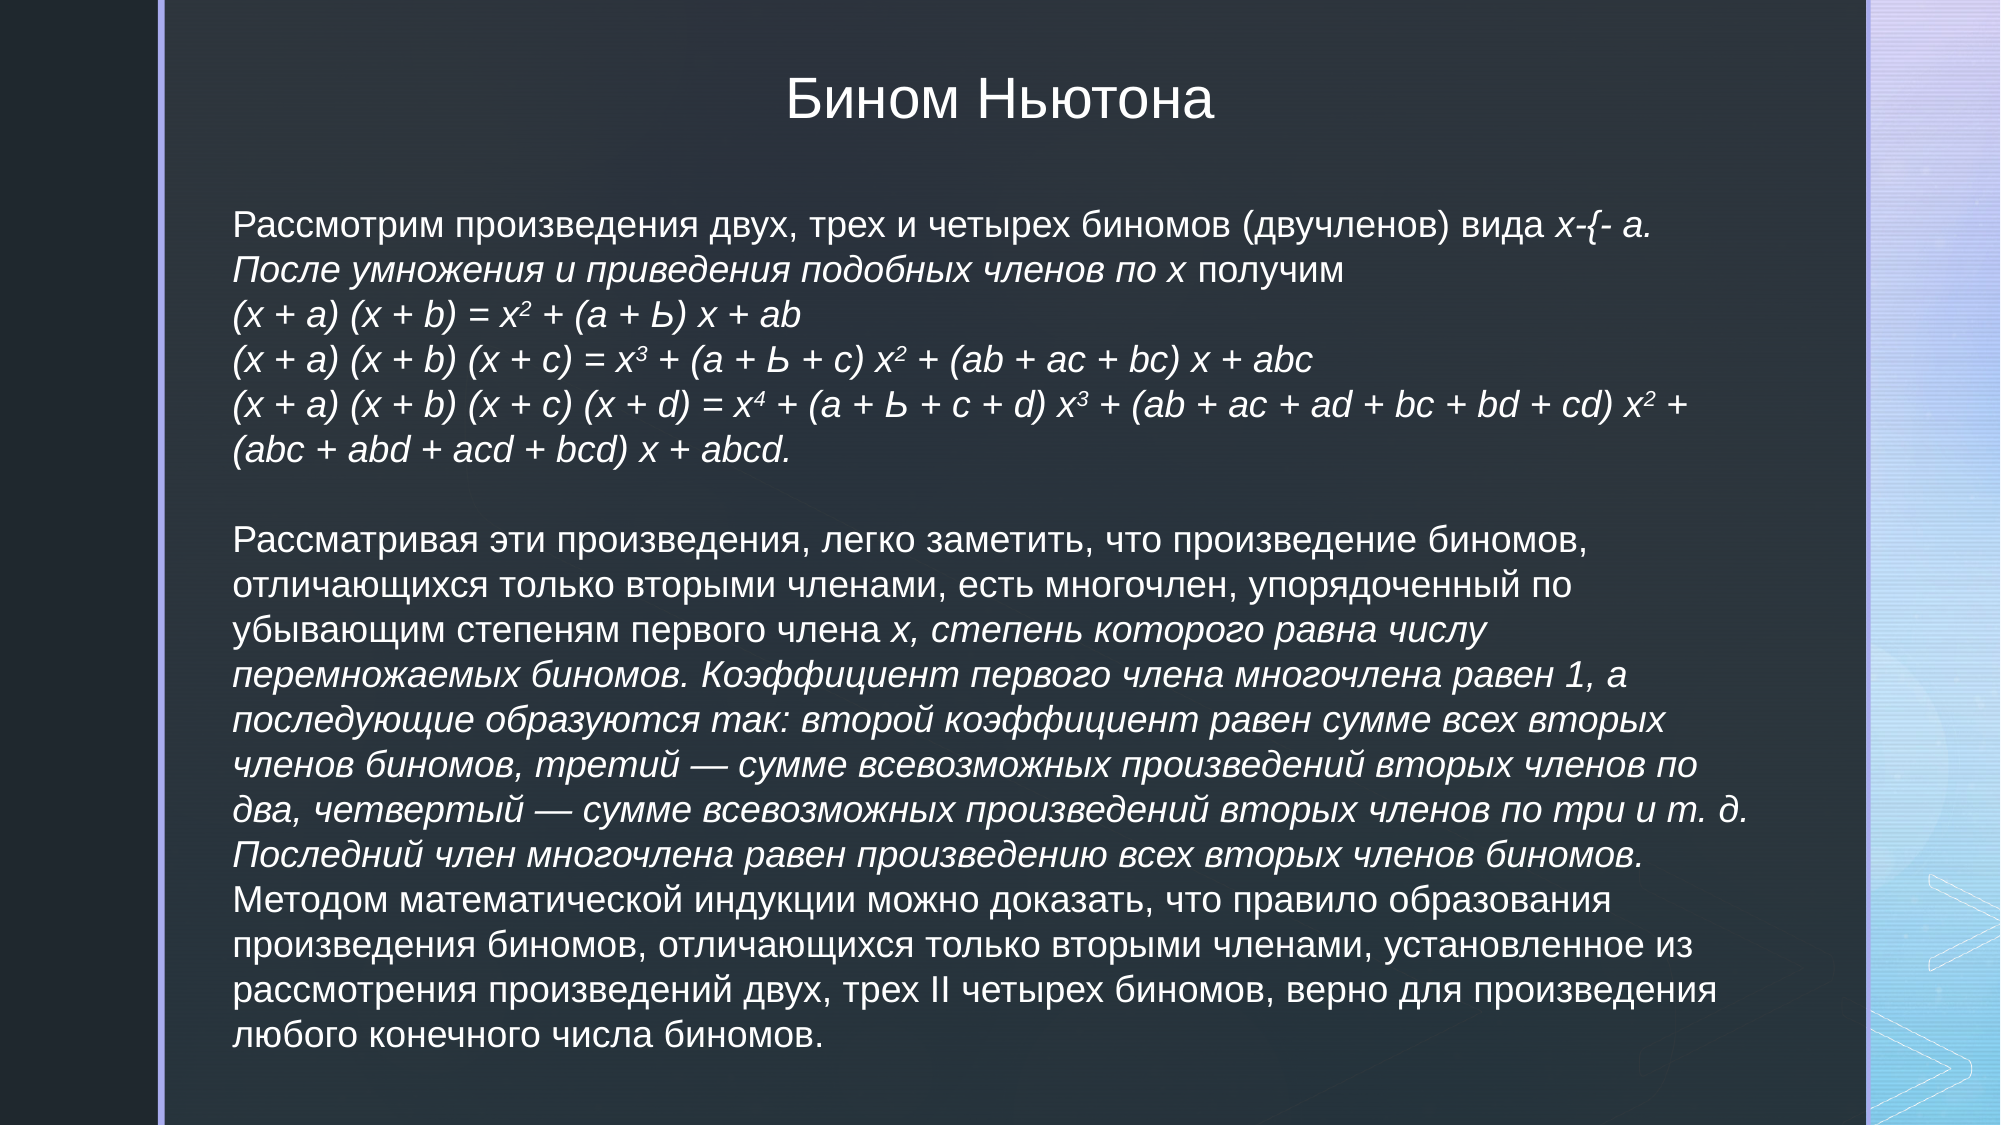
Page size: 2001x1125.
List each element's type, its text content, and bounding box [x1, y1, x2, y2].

picture [1871, 0, 2001, 1125]
text_box Бином Ньютона Рассмотрим произведения двух, трех и четырех биномов (двучленов) вида х-{- а. После умножения и приведения подобных членов по х получим (х + а) (х + b) = x2 + (а + Ь) х + ab (х + а) (х + b) (х + с) = x3 + (а + Ь + с) х2 + (аb + ас + bс) х + abc (х + а) (х + b) (х + с) (х + d) = x4 + (а + Ь + с + d) x3 + (ab + ac + ad + bc + bd + cd) x2 + (abc + abd + acd + bcd) x + abcd. Рассматривая эти произведения, легко заметить, что произведение биномов, отличающихся только вторыми членами, есть многочлен, упорядоченный по убывающим степеням первого члена х, степень которого равна числу перемножаемых биномов. Коэффициент первого члена многочлена равен 1, а последующие образуются так: второй коэффициент равен сумме всех вторых членов биномов, третий — сумме всевозможных произведений вторых членов по два, четвертый — сумме всевозможных произведений вторых членов по три и т. д. Последний член многочлена равен произведению всех вторых членов биномов. Методом математической индукции можно доказать, что правило образования произведения биномов, отличающихся только вторыми членами, установленное из рассмотрения произведений двух, трех II четырех биномов, верно для произведения любого конечного числа биномов. [217, 52, 1783, 1063]
